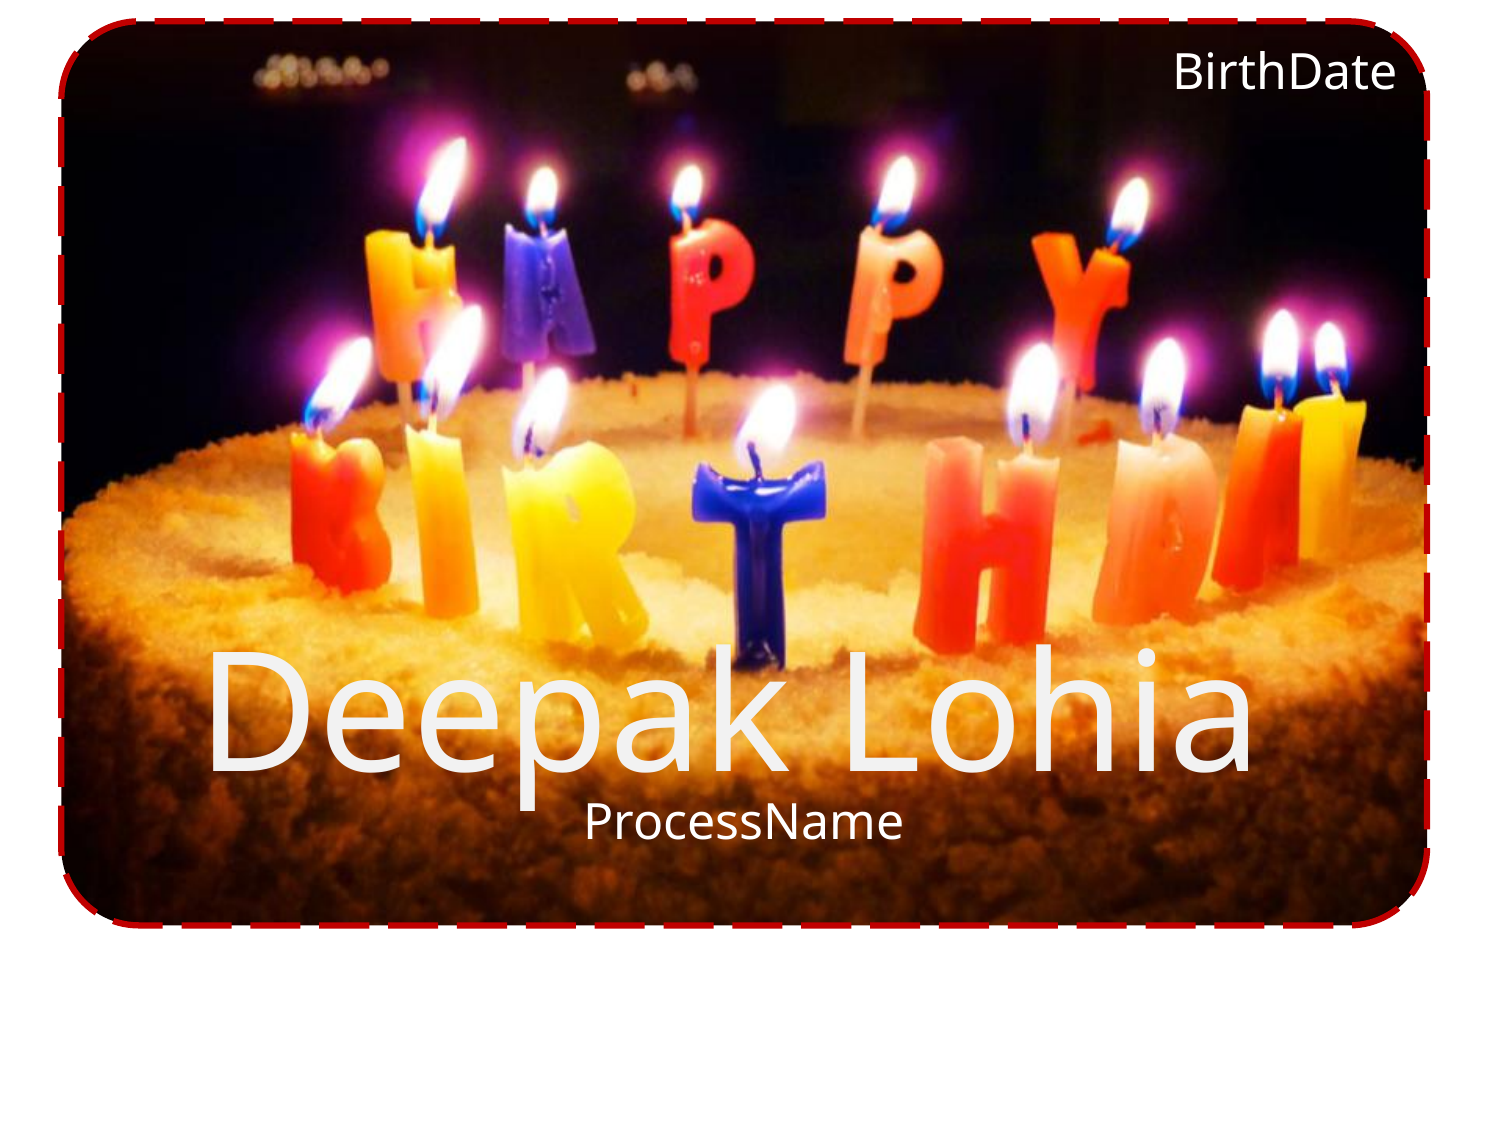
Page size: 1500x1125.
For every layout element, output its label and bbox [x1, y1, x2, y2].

picture [61, 21, 1428, 926]
